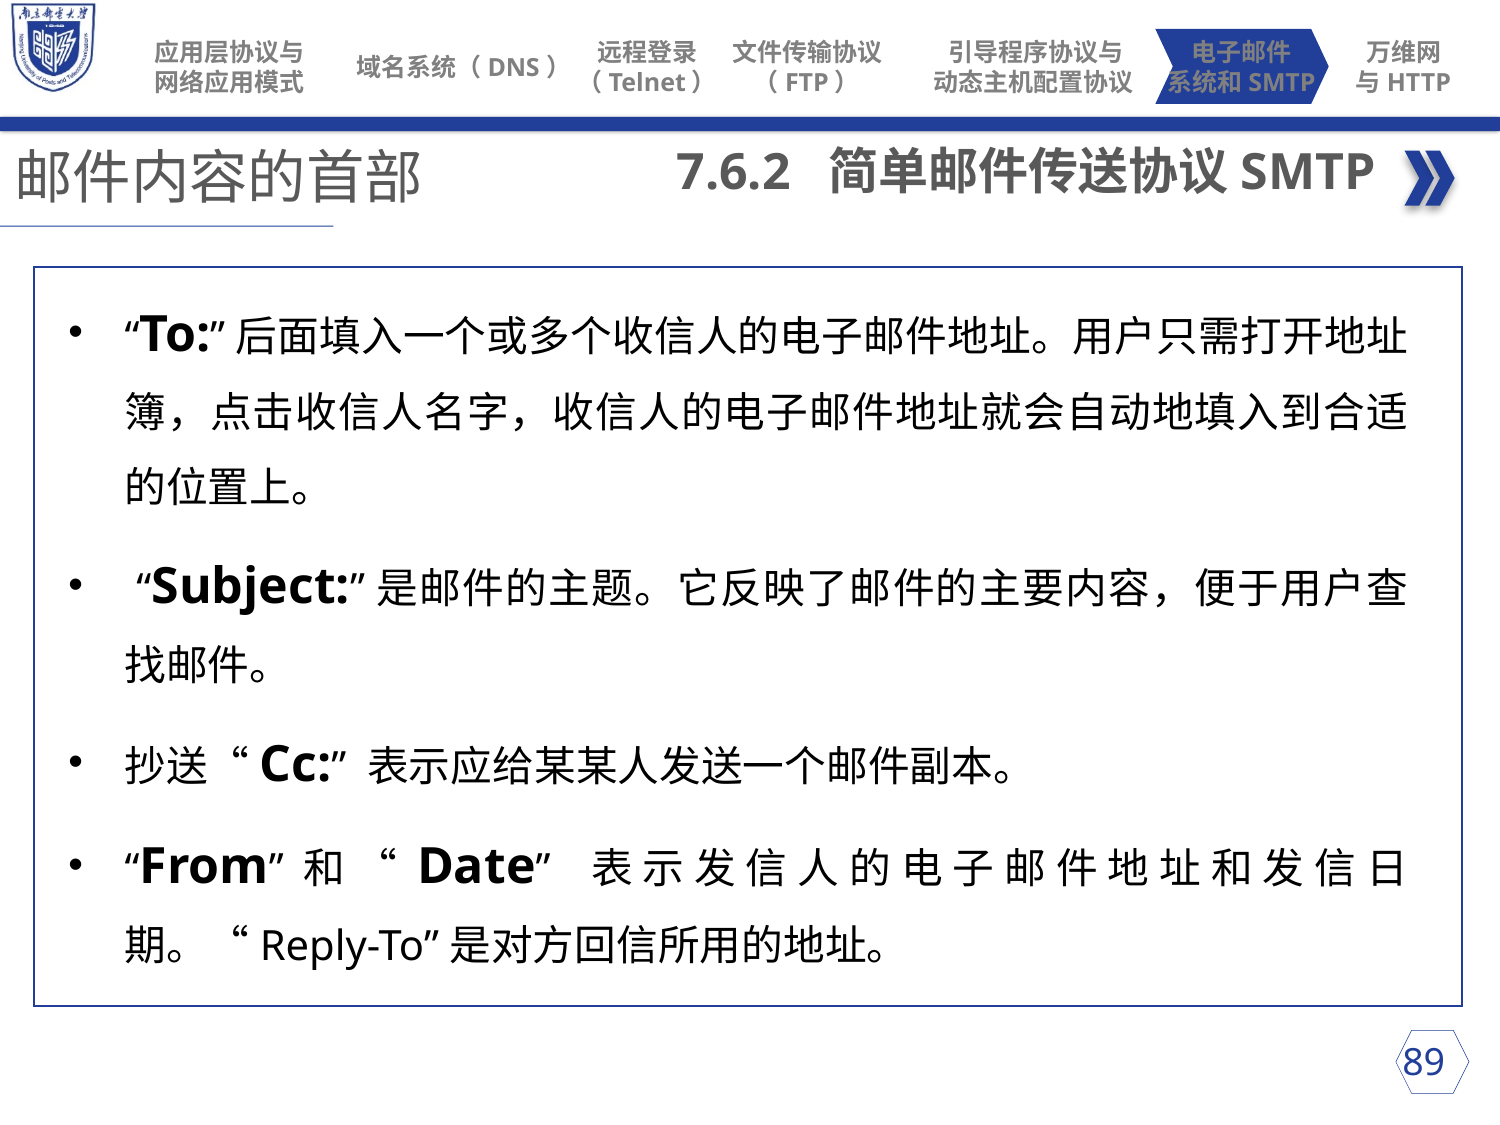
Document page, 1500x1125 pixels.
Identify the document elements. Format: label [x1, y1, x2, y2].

text_box [129, 36, 330, 97]
text_box [1404, 150, 1455, 206]
text_box [355, 36, 916, 97]
text_box [0, 116, 1500, 213]
picture [0, 0, 108, 93]
text_box [927, 27, 1500, 105]
text_box [1363, 1029, 1494, 1095]
text_box [33, 263, 1463, 1007]
